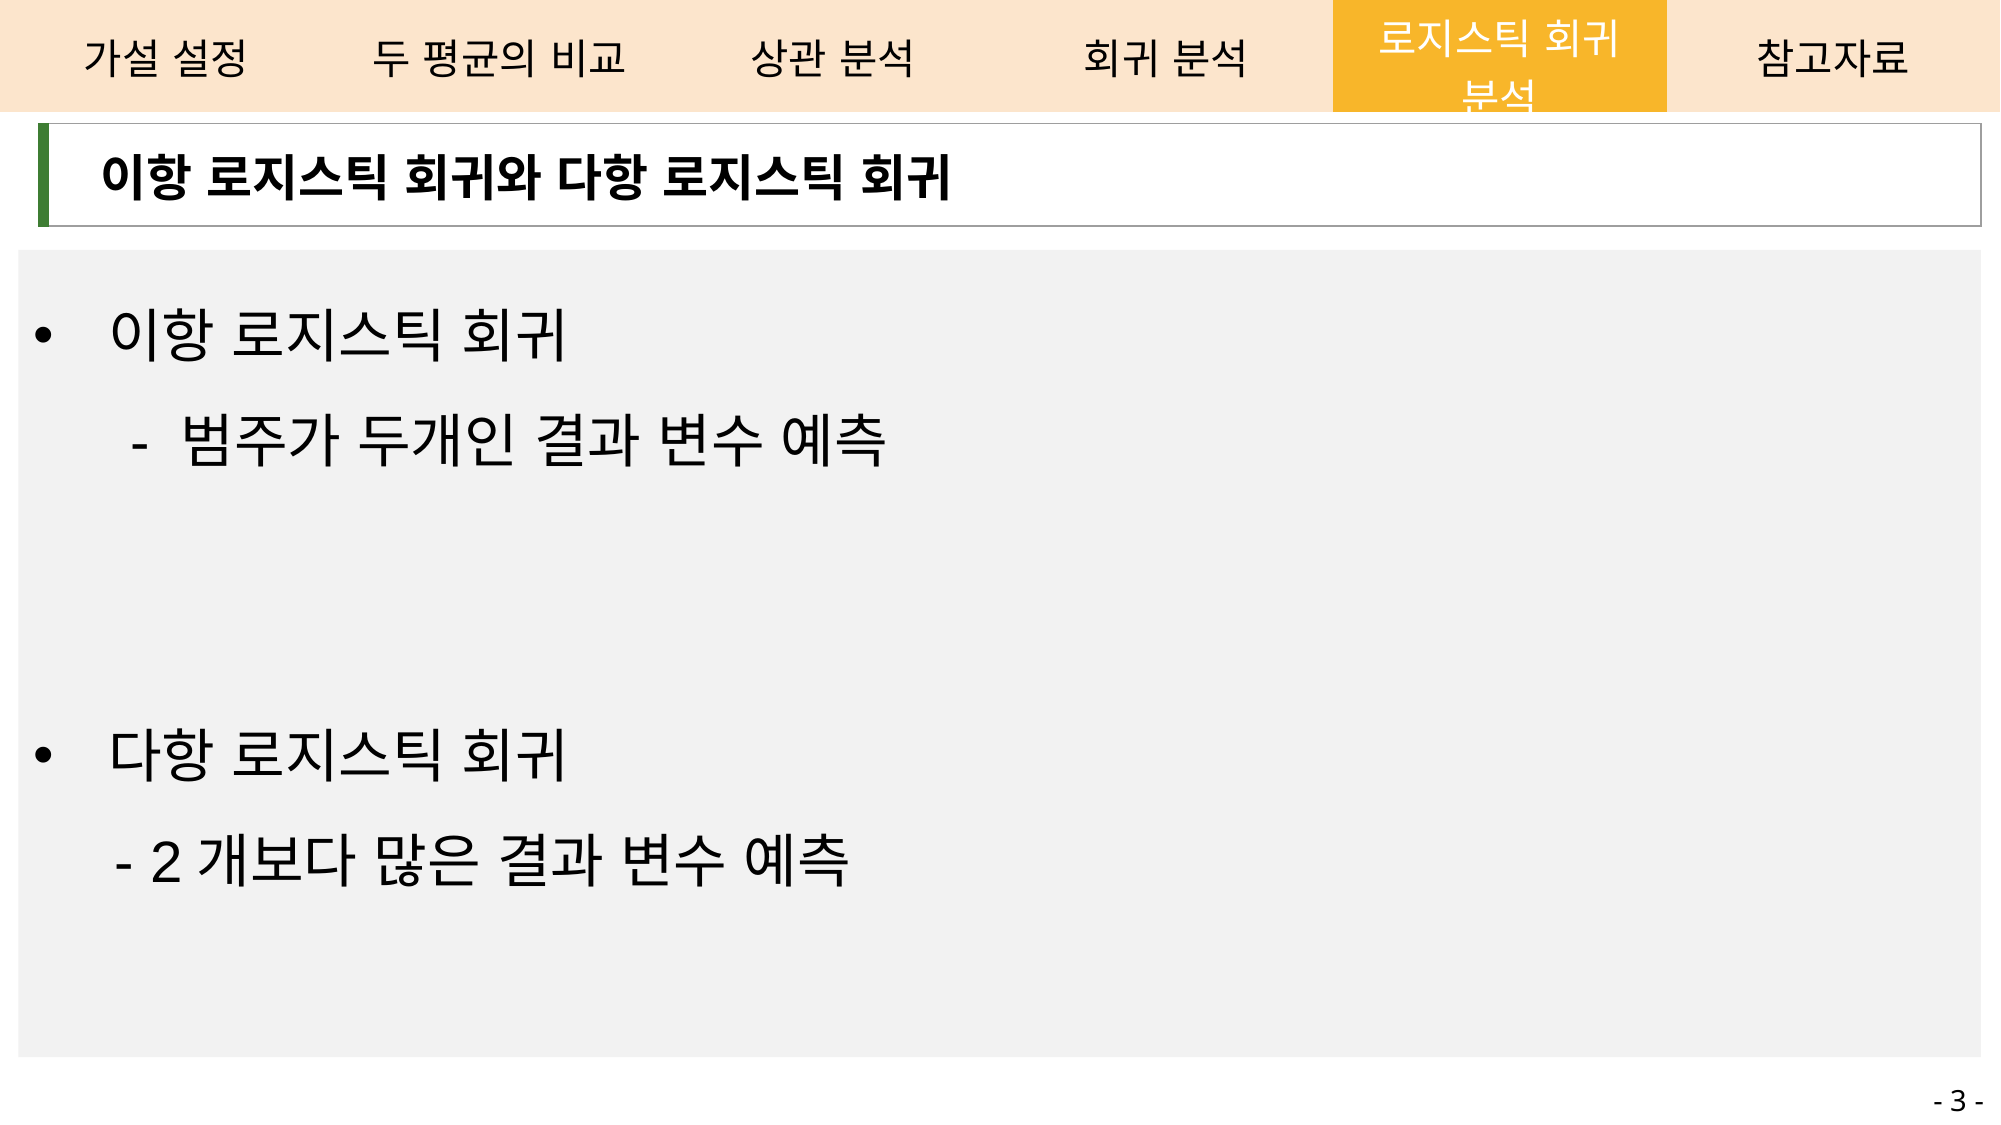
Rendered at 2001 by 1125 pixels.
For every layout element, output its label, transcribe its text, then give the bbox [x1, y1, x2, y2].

table_header 로지스틱 회귀 분석 [1333, 0, 1667, 112]
text_box 이항 로지스틱 회귀 - 범주가 두개인 결과 변수 예측 다항 로지스틱 회귀 - 2개보다 많은 결과 변수 예측 [18, 249, 1981, 1058]
table_header 회귀 분석 [1000, 0, 1333, 112]
table_header 두 평균의 비교 [333, 0, 667, 112]
table_header 이항 로지스틱 회귀와 다항 로지스틱 회귀 [49, 124, 1980, 225]
text_box - 3 - [1918, 1074, 2000, 1125]
table_header 가설 설정 [0, 0, 333, 112]
table_header 상관 분석 [667, 0, 1000, 112]
table_header 참고자료 [1667, 0, 2000, 112]
